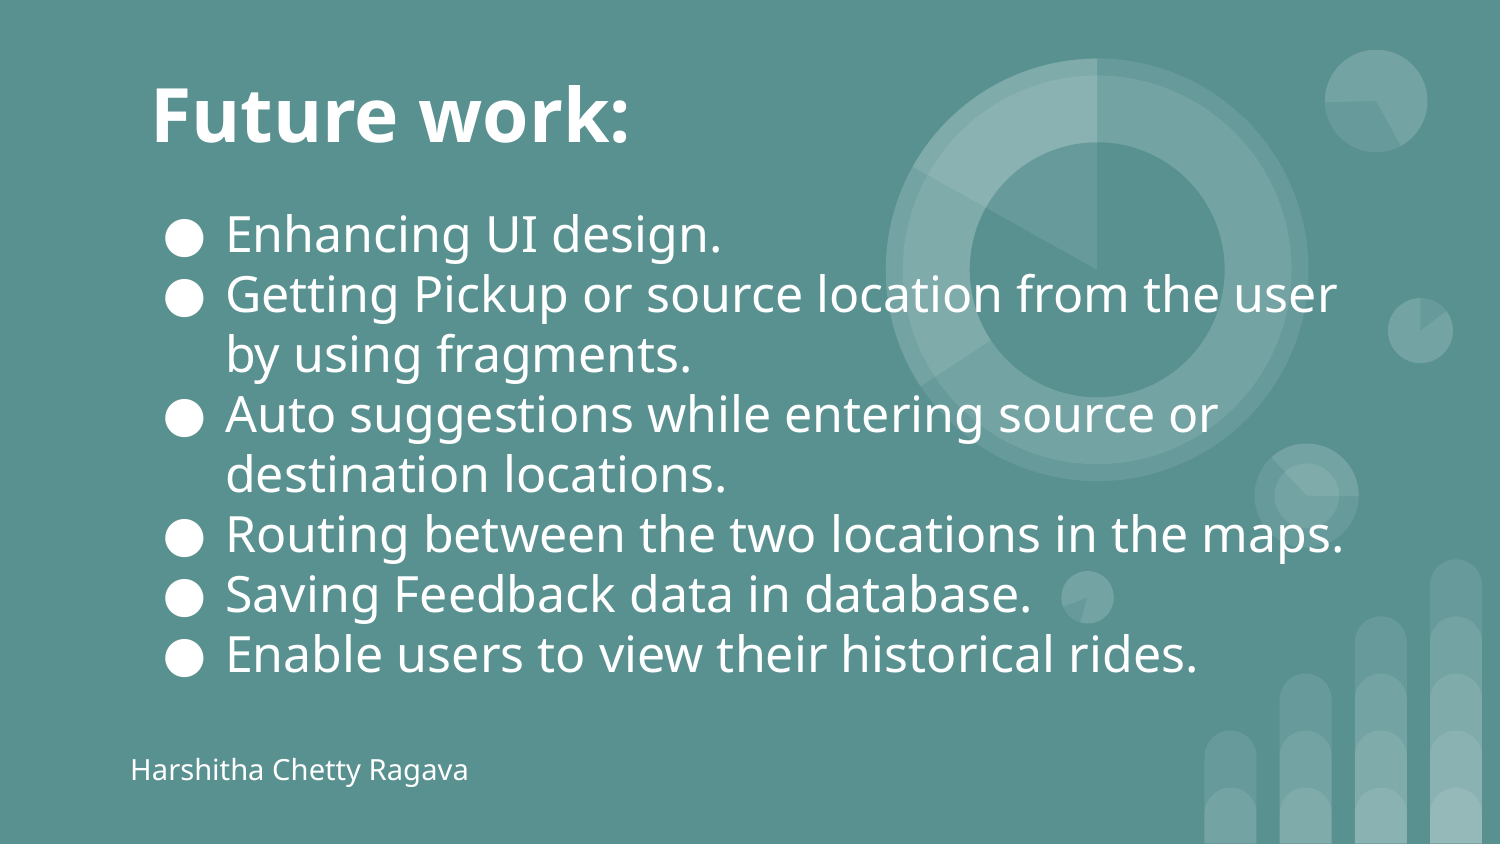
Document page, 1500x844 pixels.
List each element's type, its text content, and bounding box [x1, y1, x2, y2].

title Future work: [135, 55, 834, 170]
text_box Harshitha Chetty Ragava [115, 736, 545, 796]
subtitle Enhancing UI design. Getting Pickup or source location from the user by using fragments. Auto suggestions while entering source or destination locations. Routing between the two locations in the maps. Saving Feedback data in database. Enable users to view their historical rides. [135, 187, 1415, 785]
